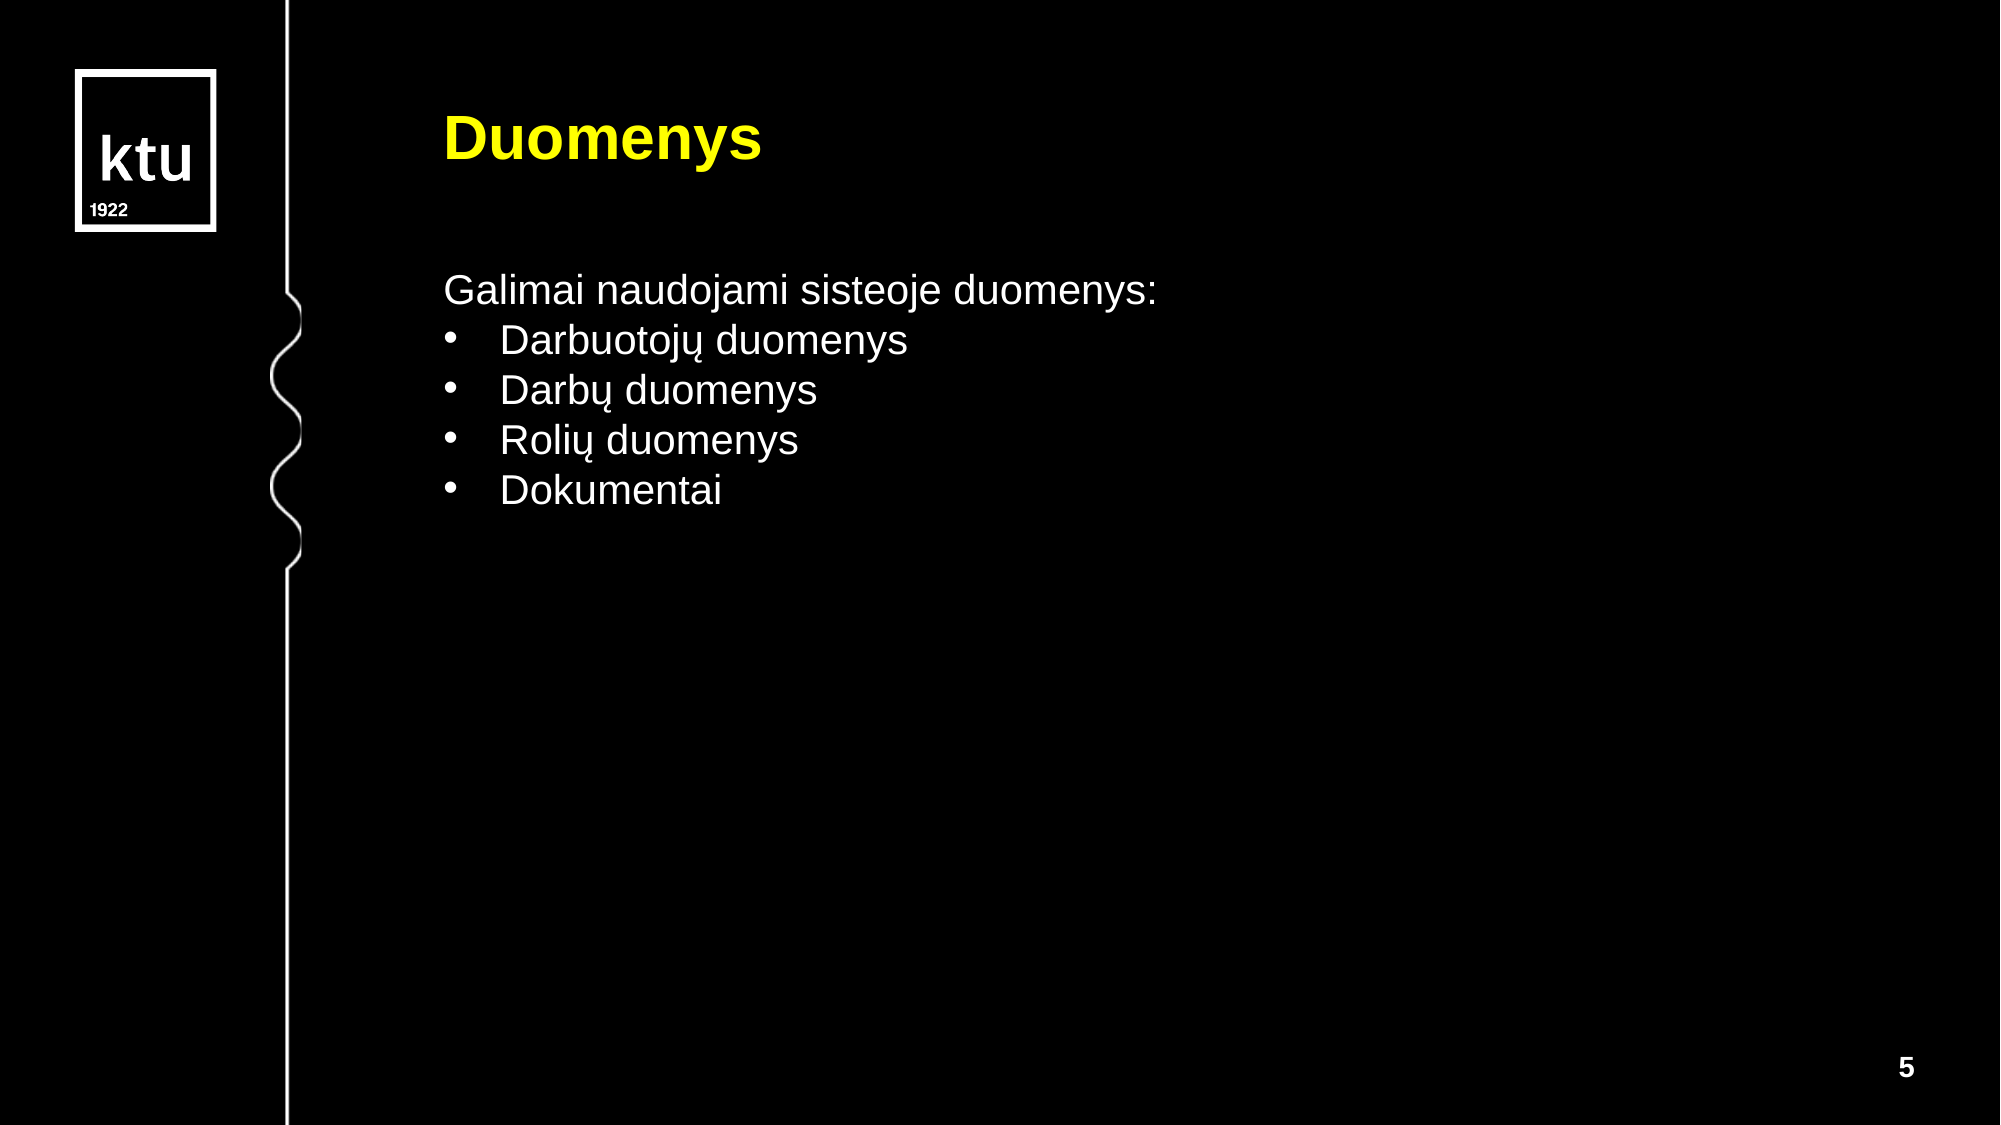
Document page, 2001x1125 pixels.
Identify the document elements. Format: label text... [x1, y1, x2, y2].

list Duomenys [428, 98, 1748, 183]
text_box Galimai naudojami sisteoje duomenys: Darbuotojų duomenys Darbų duomenys Rolių duomenys Dokumentai [428, 255, 1404, 520]
